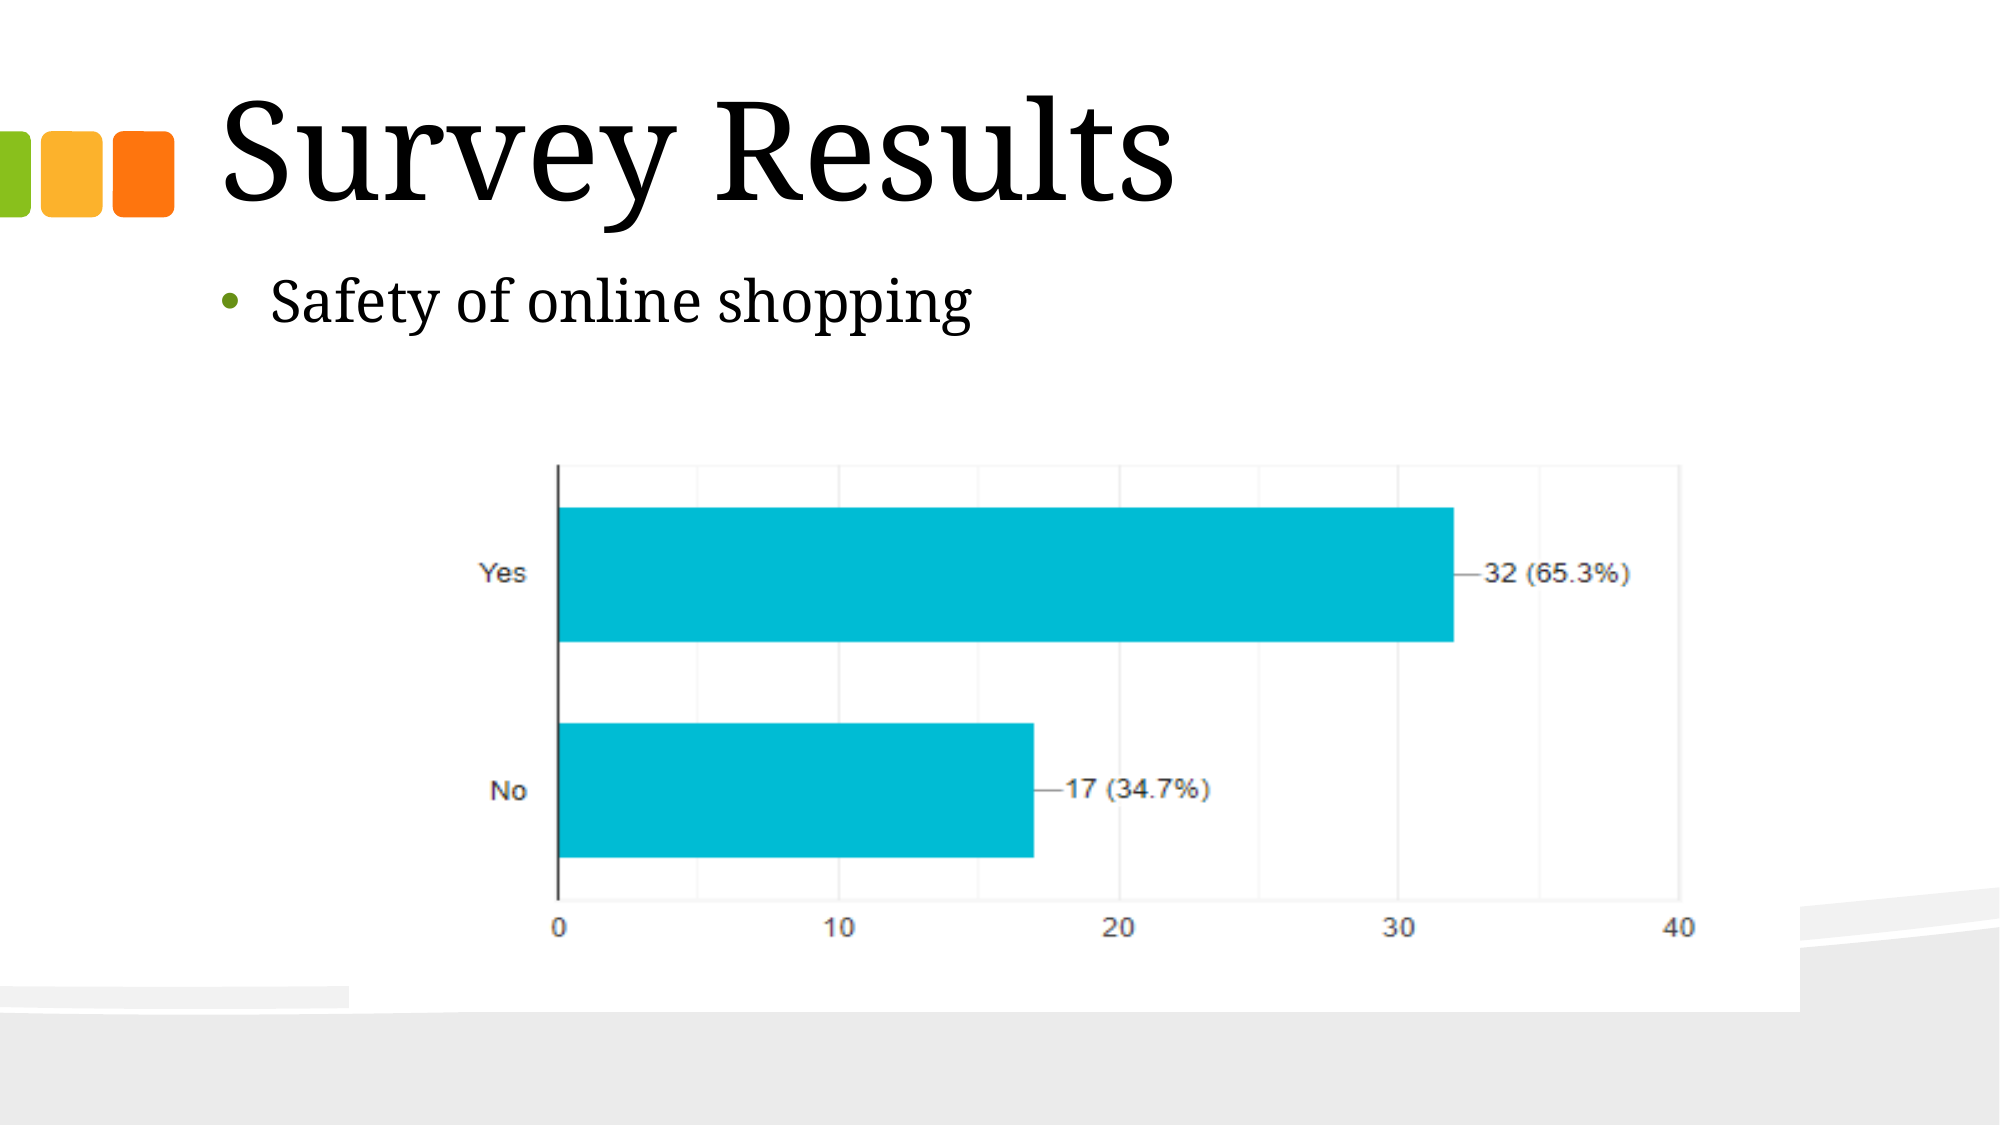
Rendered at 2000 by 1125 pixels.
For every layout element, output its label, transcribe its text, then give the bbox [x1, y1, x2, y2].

title Survey Results [199, 24, 1800, 238]
list Safety of online shopping [199, 262, 1800, 1013]
picture [349, 412, 1800, 1013]
